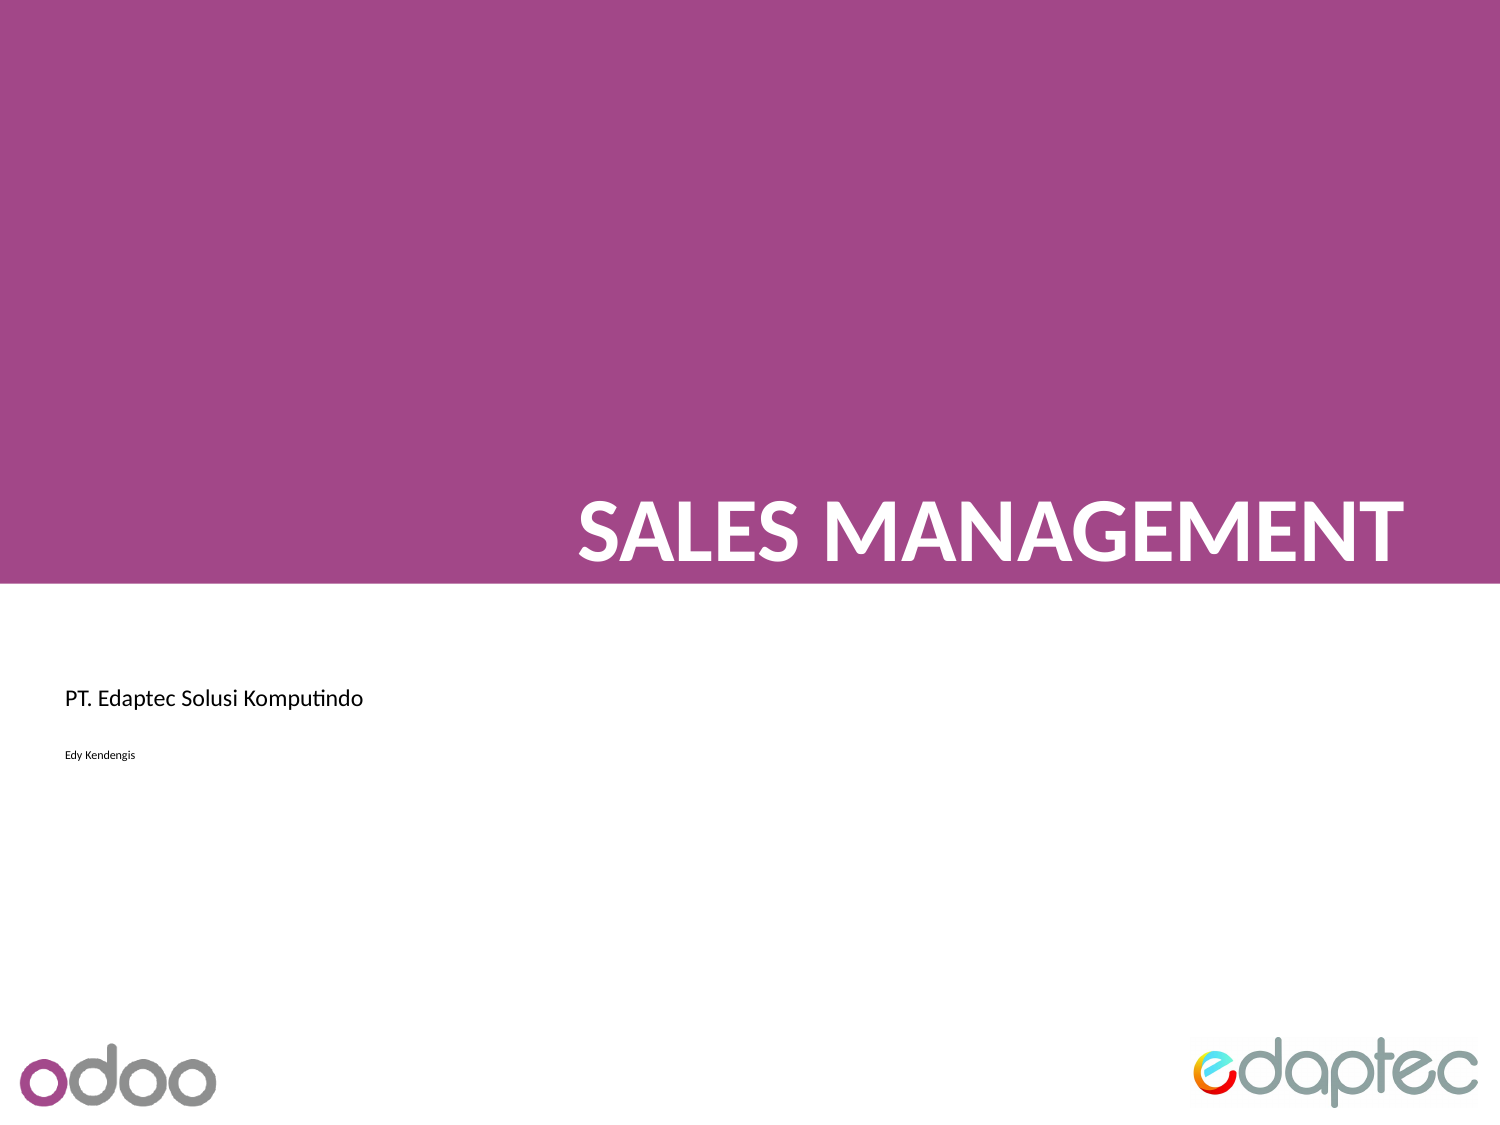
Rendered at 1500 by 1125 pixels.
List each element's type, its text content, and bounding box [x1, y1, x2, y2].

text_box [0, 0, 1500, 586]
text_box SALES MANAGEMENT [562, 462, 1438, 588]
picture [12, 1032, 225, 1125]
subtitle PT. Edaptec Solusi Komputindo Edy Kendengis [50, 675, 1100, 775]
picture [1190, 1037, 1478, 1108]
